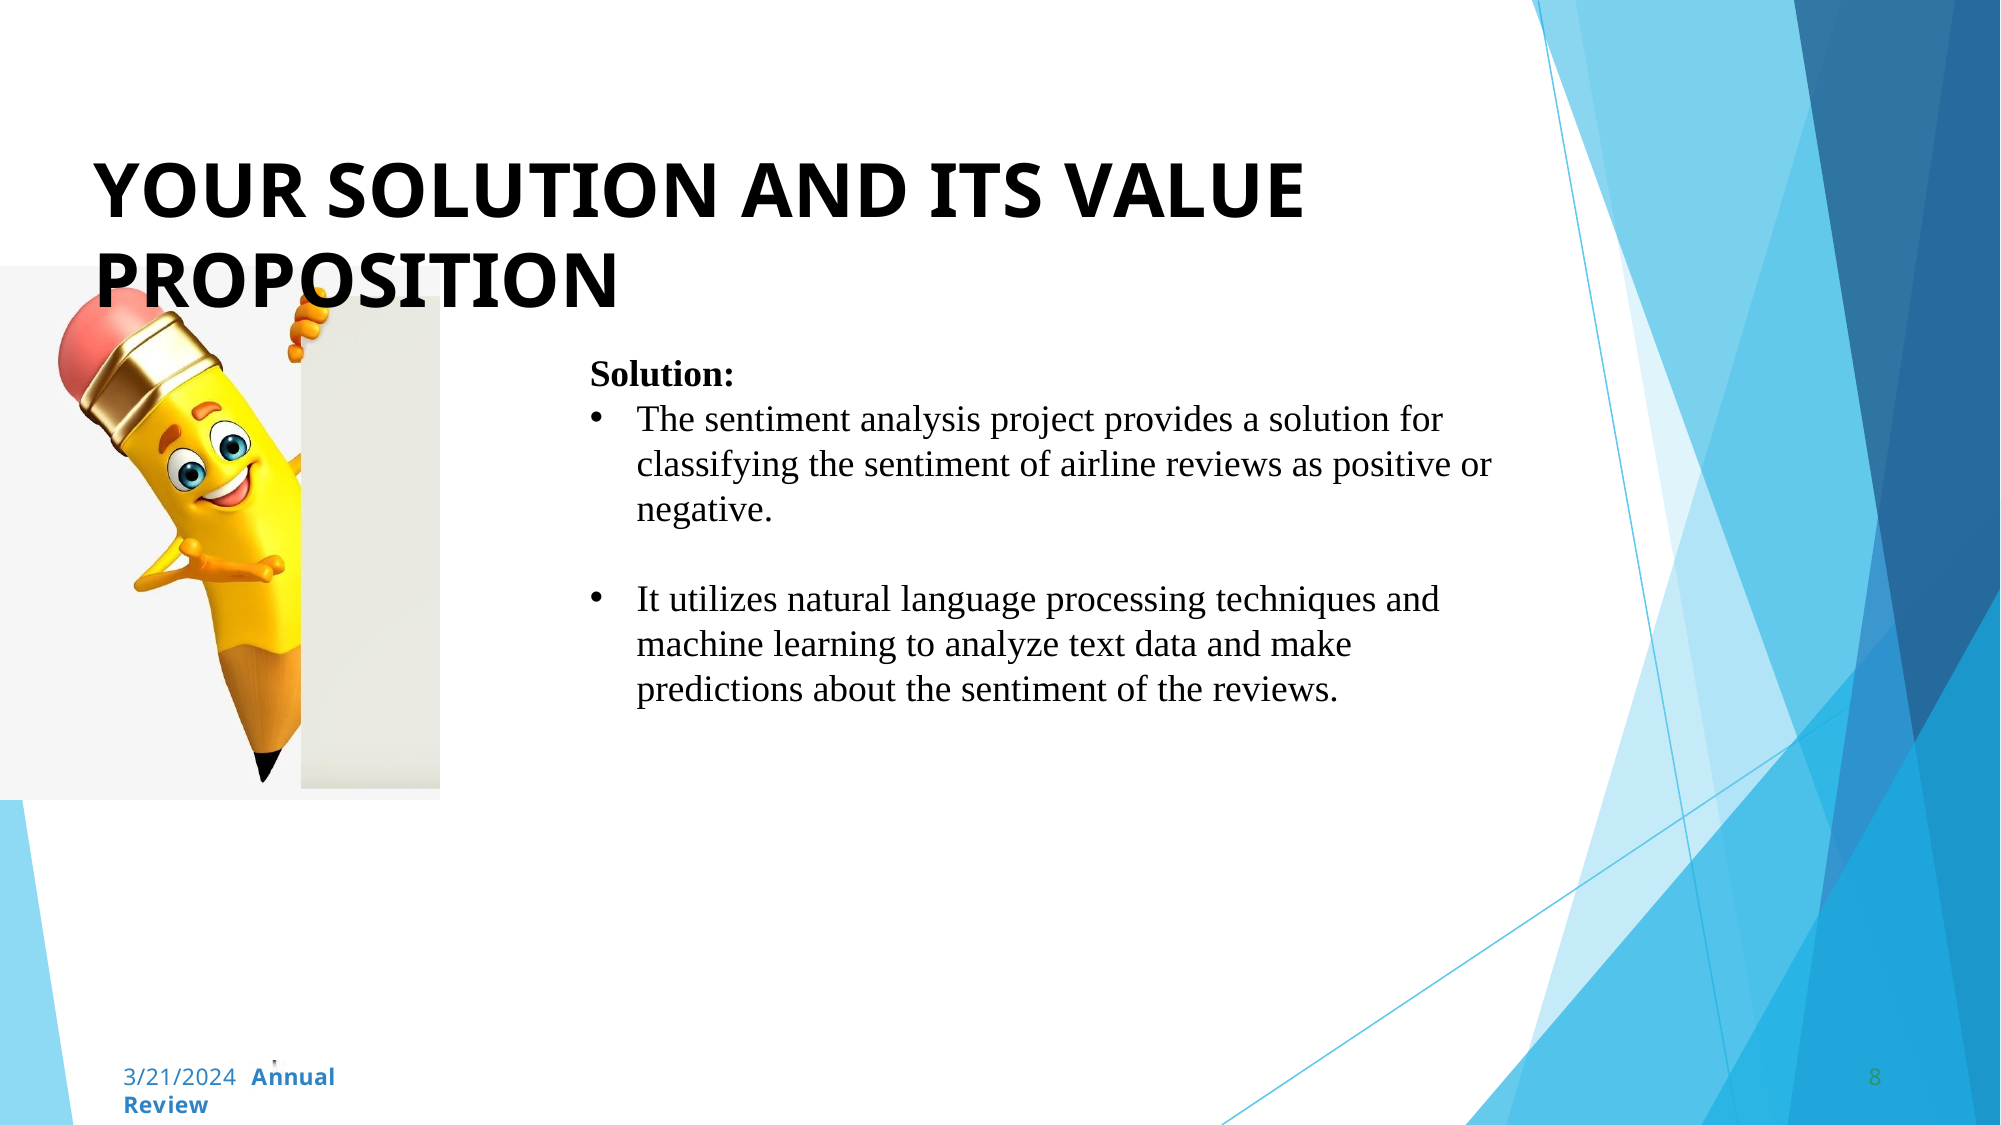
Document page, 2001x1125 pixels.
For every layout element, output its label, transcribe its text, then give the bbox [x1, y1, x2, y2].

title YOUR SOLUTION AND ITS VALUE PROPOSITION [91, 140, 1694, 331]
text_box 3/21/2024 Annual Review [121, 1103, 417, 1118]
text_box Solution: The sentiment analysis project provides a solution for classifying the sentiment of airline reviews as positive or negative. It utilizes natural language processing techniques and machine learning to analyze text data and make predictions about the sentiment of the reviews. [575, 341, 1525, 762]
picture [0, 266, 440, 800]
slide_number 8 [1862, 1061, 1888, 1125]
picture [110, 1060, 463, 1094]
